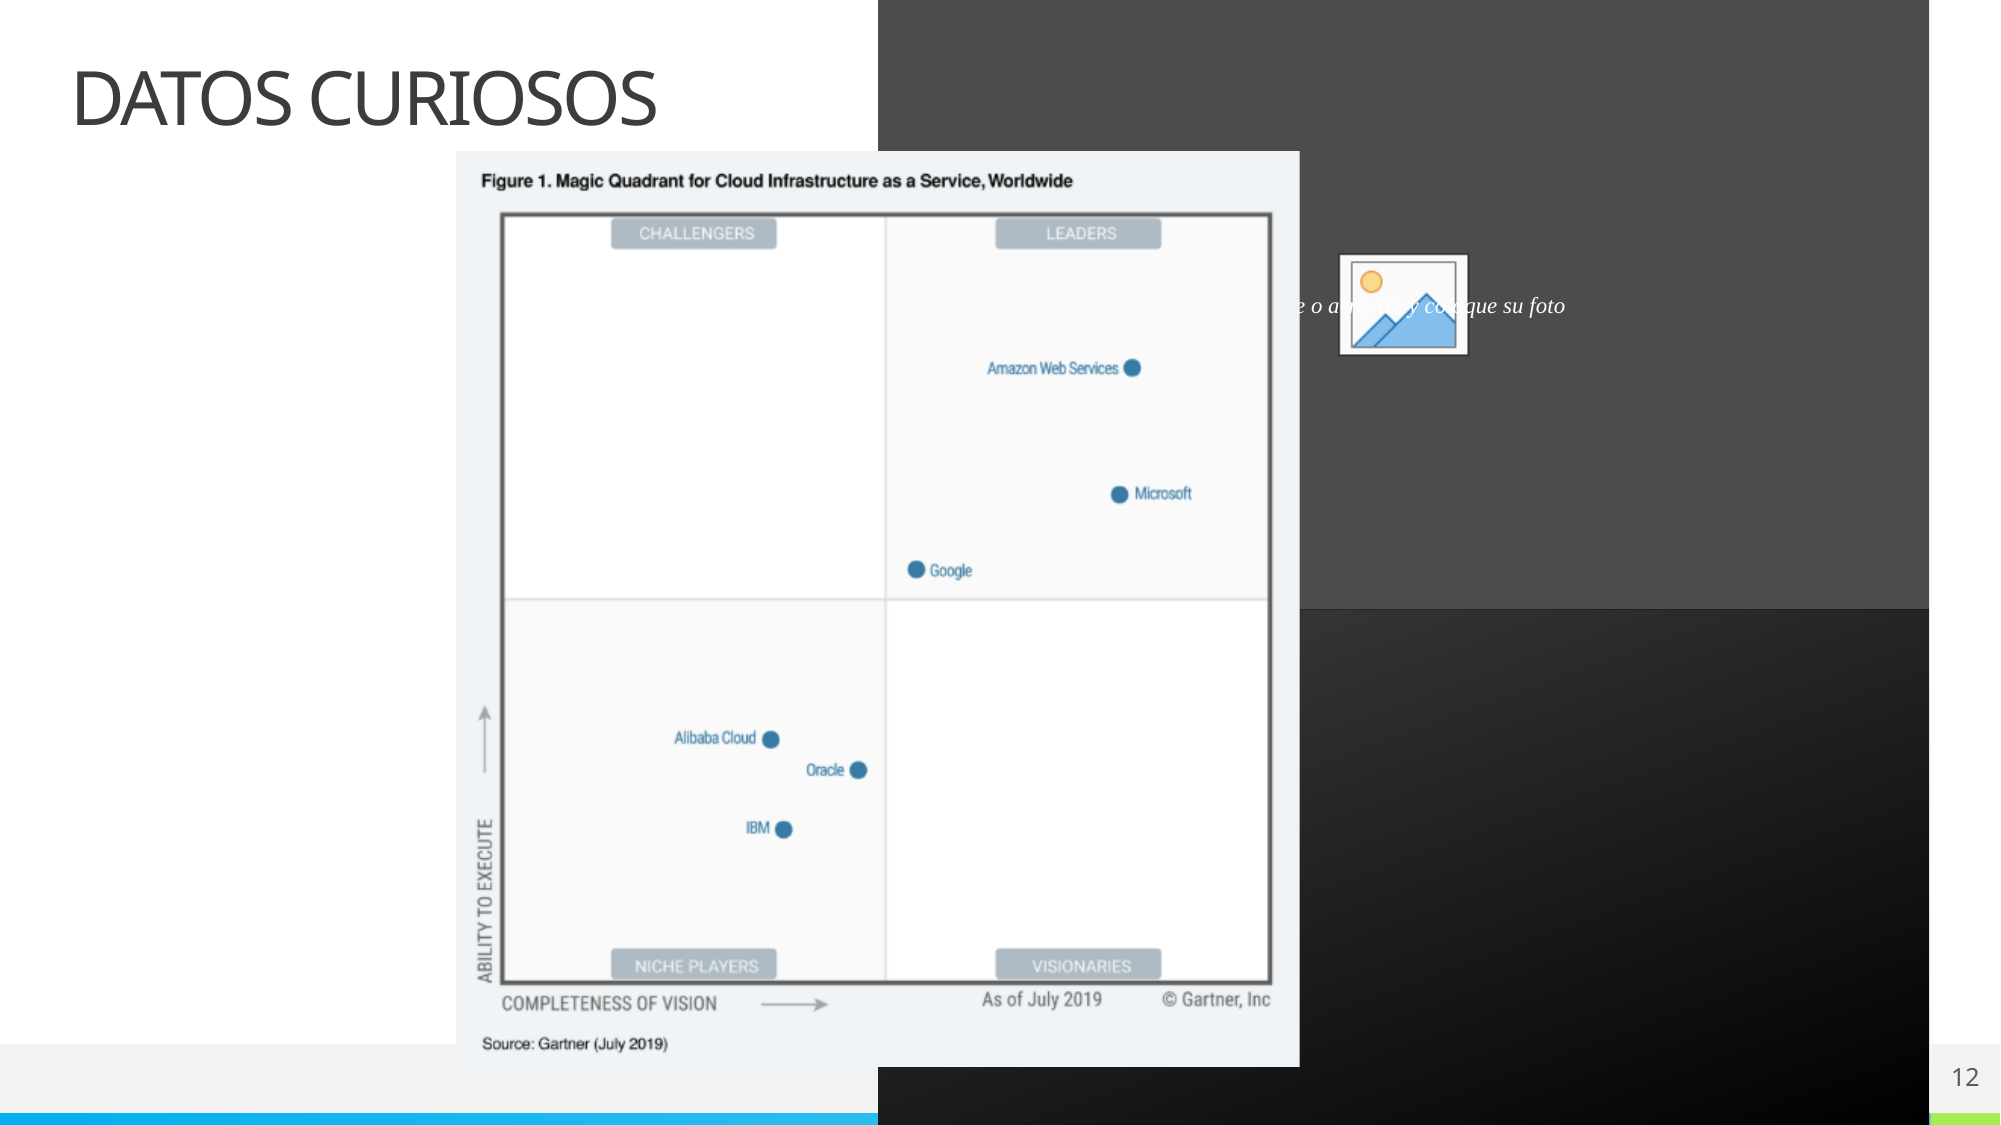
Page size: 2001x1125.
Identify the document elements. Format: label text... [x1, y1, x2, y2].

picture [456, 0, 1930, 1067]
title DATOS CURIOSOS [70, 70, 878, 142]
slide_number 12 [1931, 1044, 2000, 1114]
